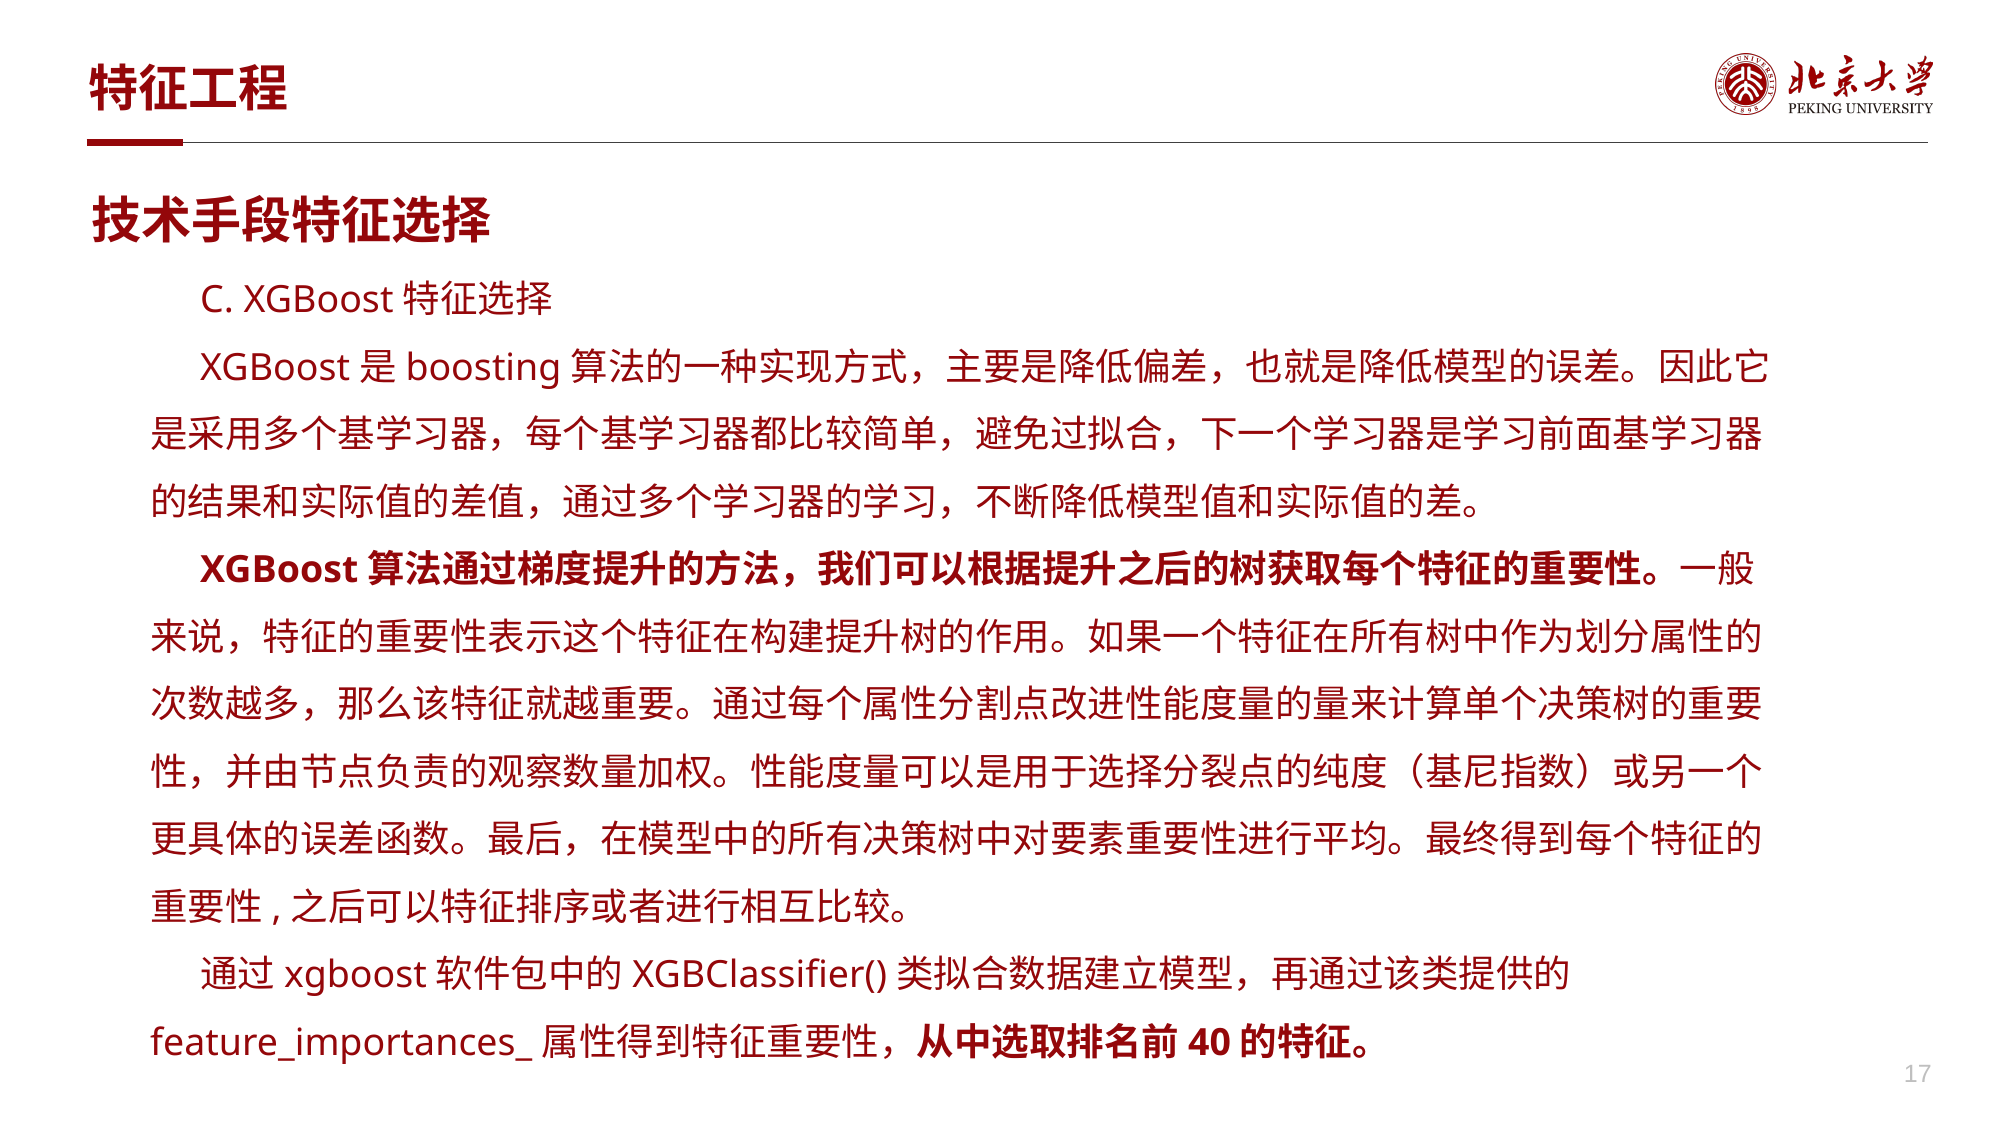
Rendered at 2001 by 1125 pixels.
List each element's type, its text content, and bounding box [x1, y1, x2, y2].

text_box C. XGBoost特征选择 XGBoost是boosting算法的一种实现方式，主要是降低偏差，也就是降低模型的误差。因此它是采用多个基学习器，每个基学习器都比较简单，避免过拟合，下一个学习器是学习前面基学习器的结果和实际值的差值，通过多个学习器的学习，不断降低模型值和实际值的差。 XGBoost算法通过梯度提升的方法，我们可以根据提升之后的树获取每个特征的重要性。一般来说，特征的重要性表示这个特征在构建提升树的作用。如果一个特征在所有树中作为划分属性的次数越多，那么该特征就越重要。通过每个属性分割点改进性能度量的量来计算单个决策树的重要性，并由节点负责的观察数量加权。性能度量可以是用于选择分裂点的纯度（基尼指数）或另一个更具体的误差函数。最后，在模型中的所有决策树中对要素重要性进行平均。最终得到每个特征的重要性,之后可以特征排序或者进行相互比较。 通过xgboost软件包中的XGBClassifier()类拟合数据建立模型，再通过该类提供的feature_importances_属性得到特征重要性，从中选取排名前40的特征。 [135, 245, 1786, 1070]
picture [1715, 53, 1933, 116]
slide_number 17 [1496, 1042, 1947, 1103]
text_box 特征工程 [74, 49, 830, 124]
text_box 技术手段特征选择 [76, 181, 507, 257]
